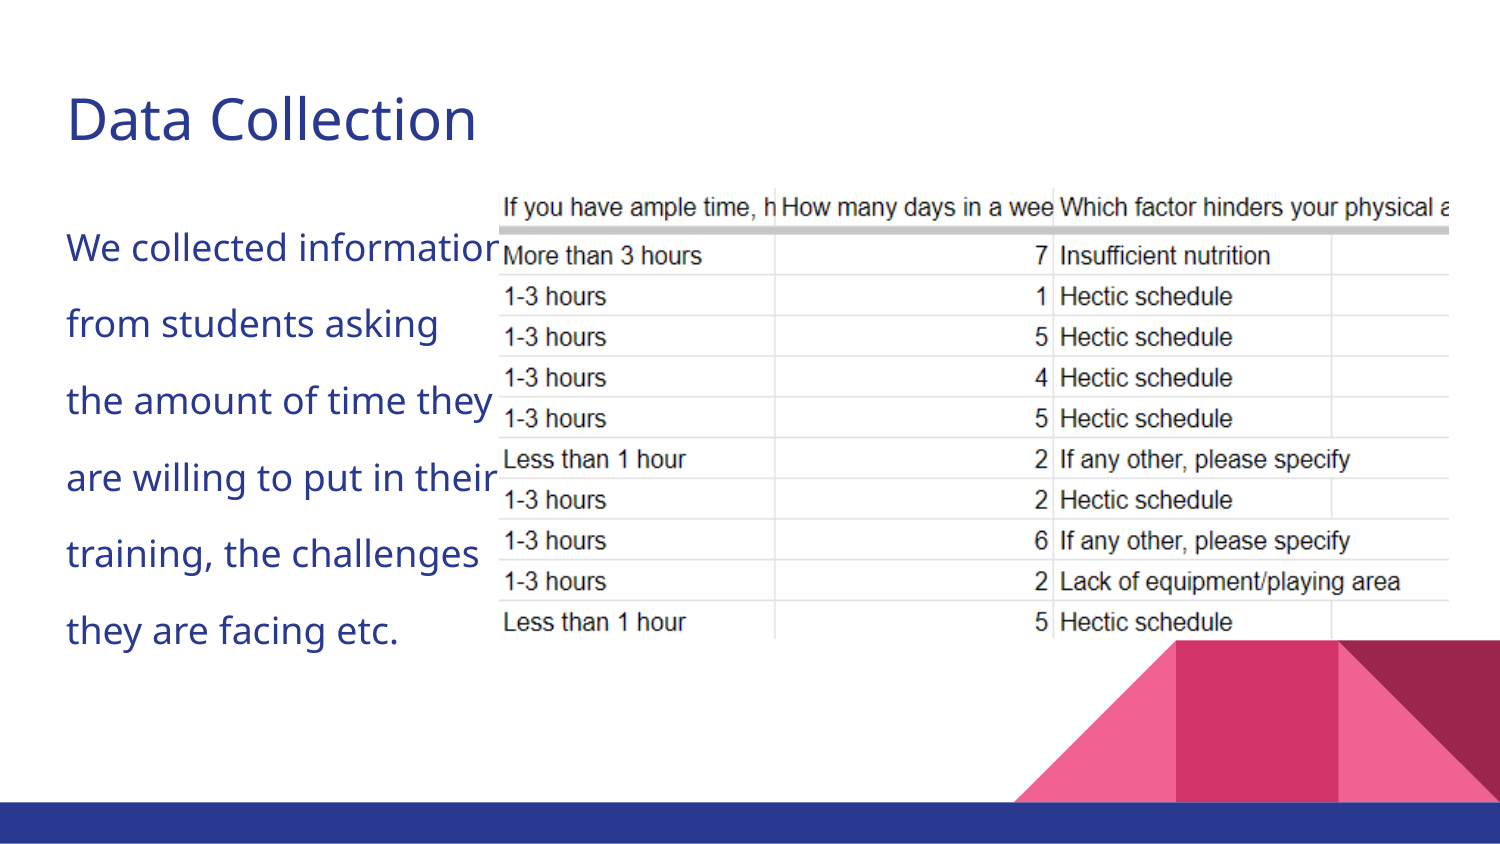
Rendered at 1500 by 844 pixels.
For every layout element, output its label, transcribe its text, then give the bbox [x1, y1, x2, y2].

picture [499, 188, 1450, 640]
list We collected information from students asking the amount of time they are willing to put in their training, the challenges they are facing etc. [51, 201, 1449, 750]
title Data Collection [51, 67, 1449, 167]
